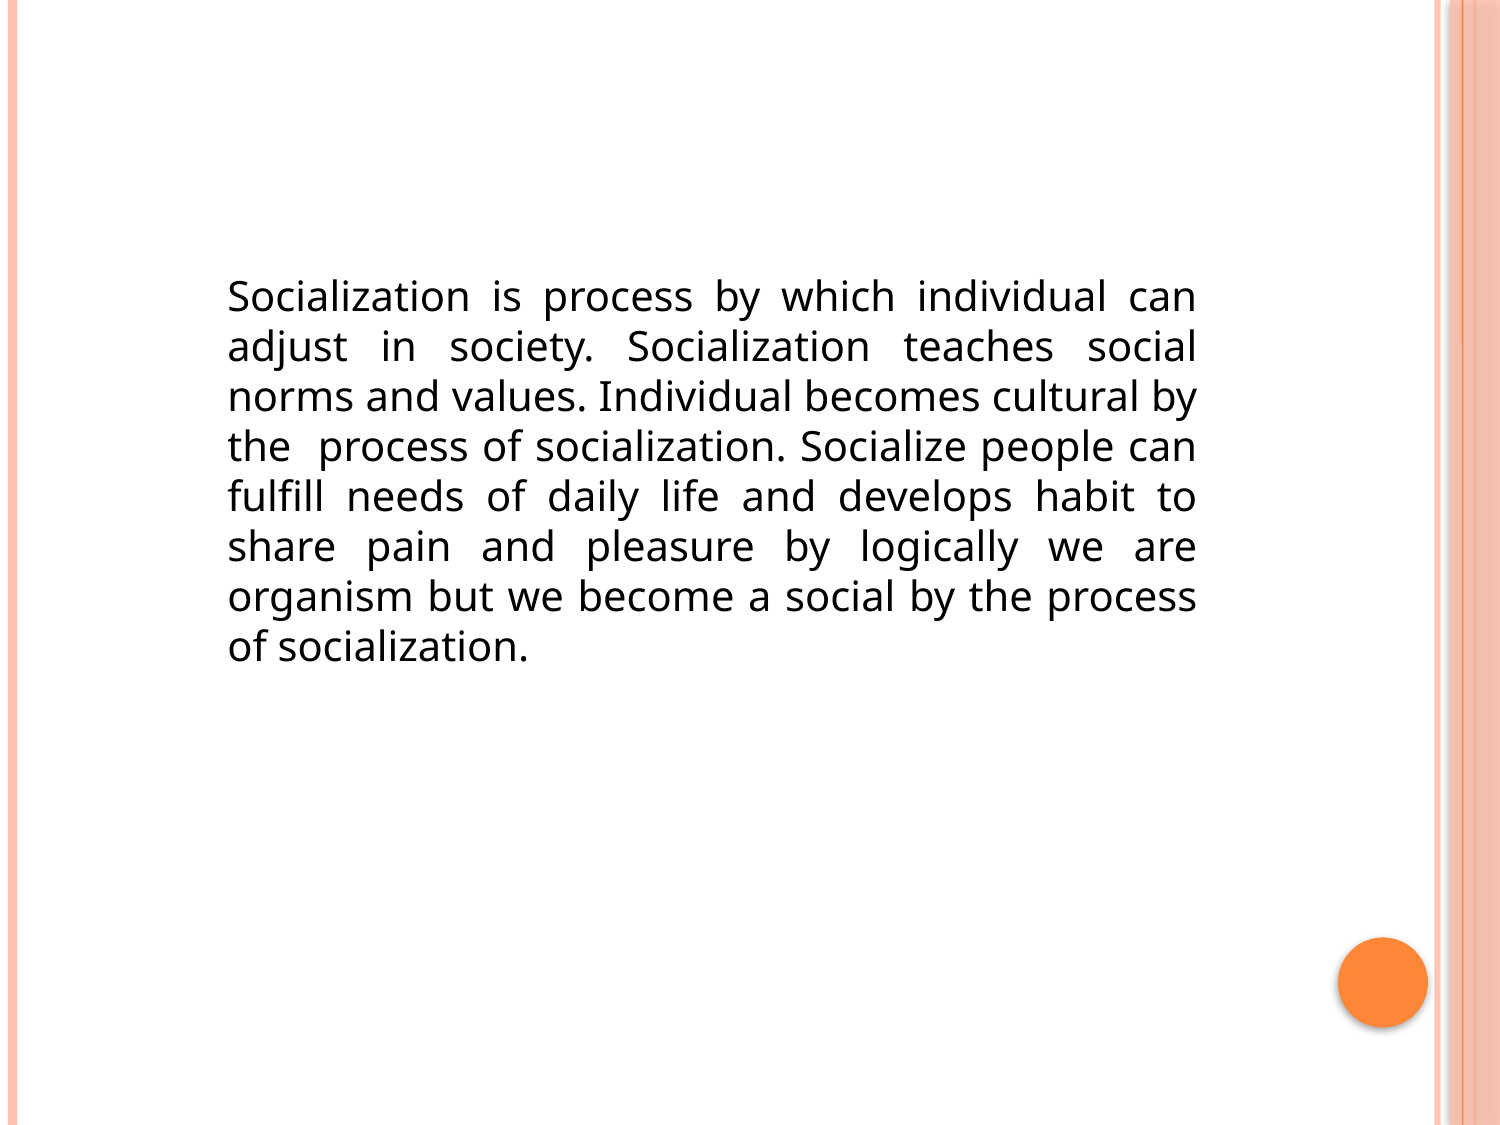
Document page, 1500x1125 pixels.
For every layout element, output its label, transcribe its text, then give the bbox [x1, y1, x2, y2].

text_box Socialization is process by which individual can adjust in society. Socialization teaches social norms and values. Individual becomes cultural by the process of socialization. Socialize people can fulfill needs of daily life and develops habit to share pain and pleasure by logically we are organism but we become a social by the process of socialization. [212, 262, 1213, 728]
